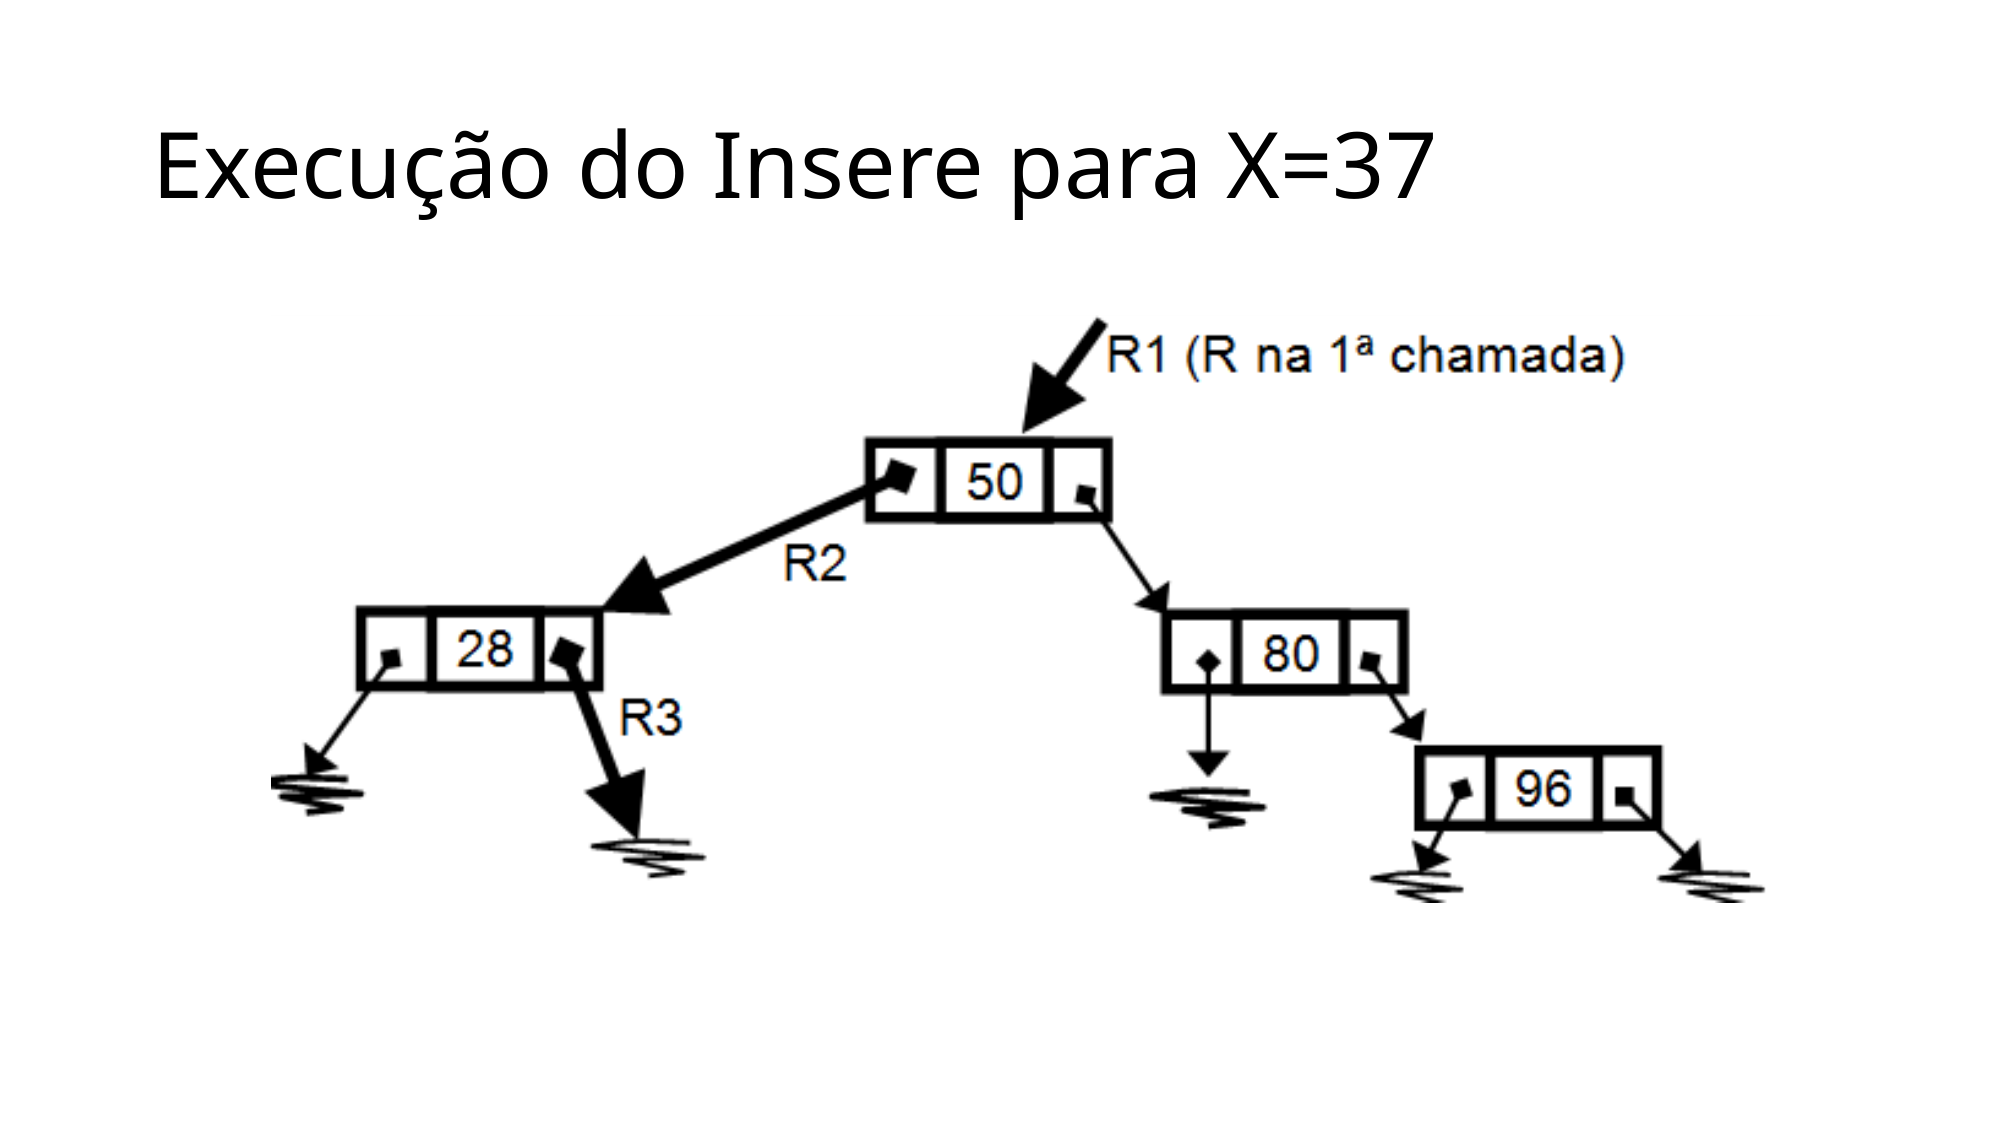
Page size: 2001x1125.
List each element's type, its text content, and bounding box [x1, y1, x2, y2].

title Execução do Insere para X=37 [137, 59, 1863, 278]
picture [271, 314, 1780, 903]
